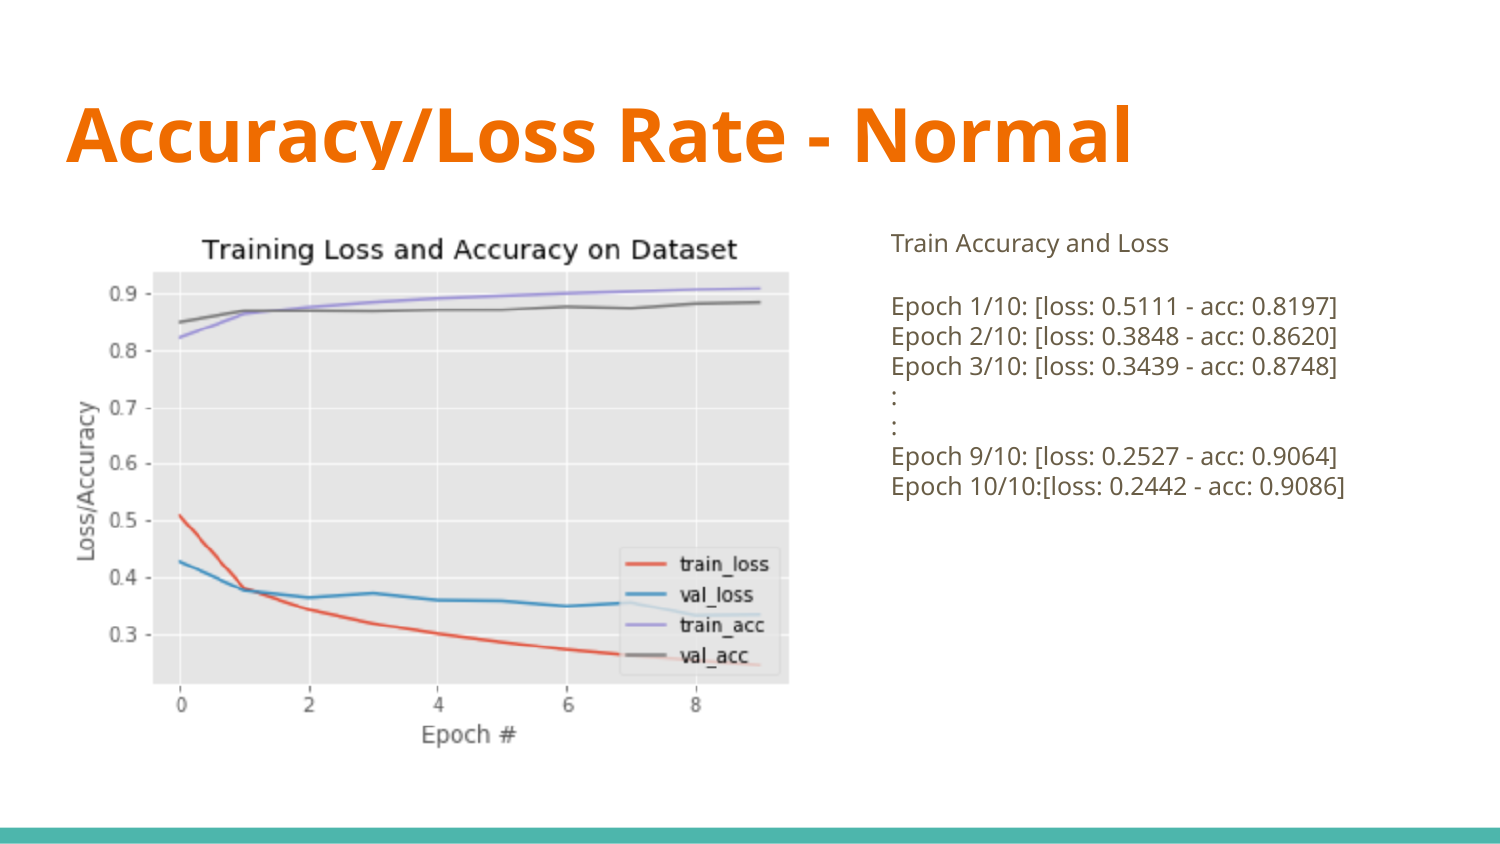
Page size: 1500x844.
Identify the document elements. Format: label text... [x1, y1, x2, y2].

title Accuracy/Loss Rate - Normal Network (1/2) [51, 72, 1449, 189]
picture [40, 170, 836, 766]
list Train Accuracy and Loss Epoch 1/10: [loss: 0.5111 - acc: 0.8197] Epoch 2/10: [loss: 0.3848 - acc: 0.8620] Epoch 3/10: [loss: 0.3439 - acc: 0.8748] : : Epoch 9/10: [loss: 0.2527 - acc: 0.9064] Epoch 10/10:[loss: 0.2442 - acc: 0.9086] [875, 207, 1469, 729]
